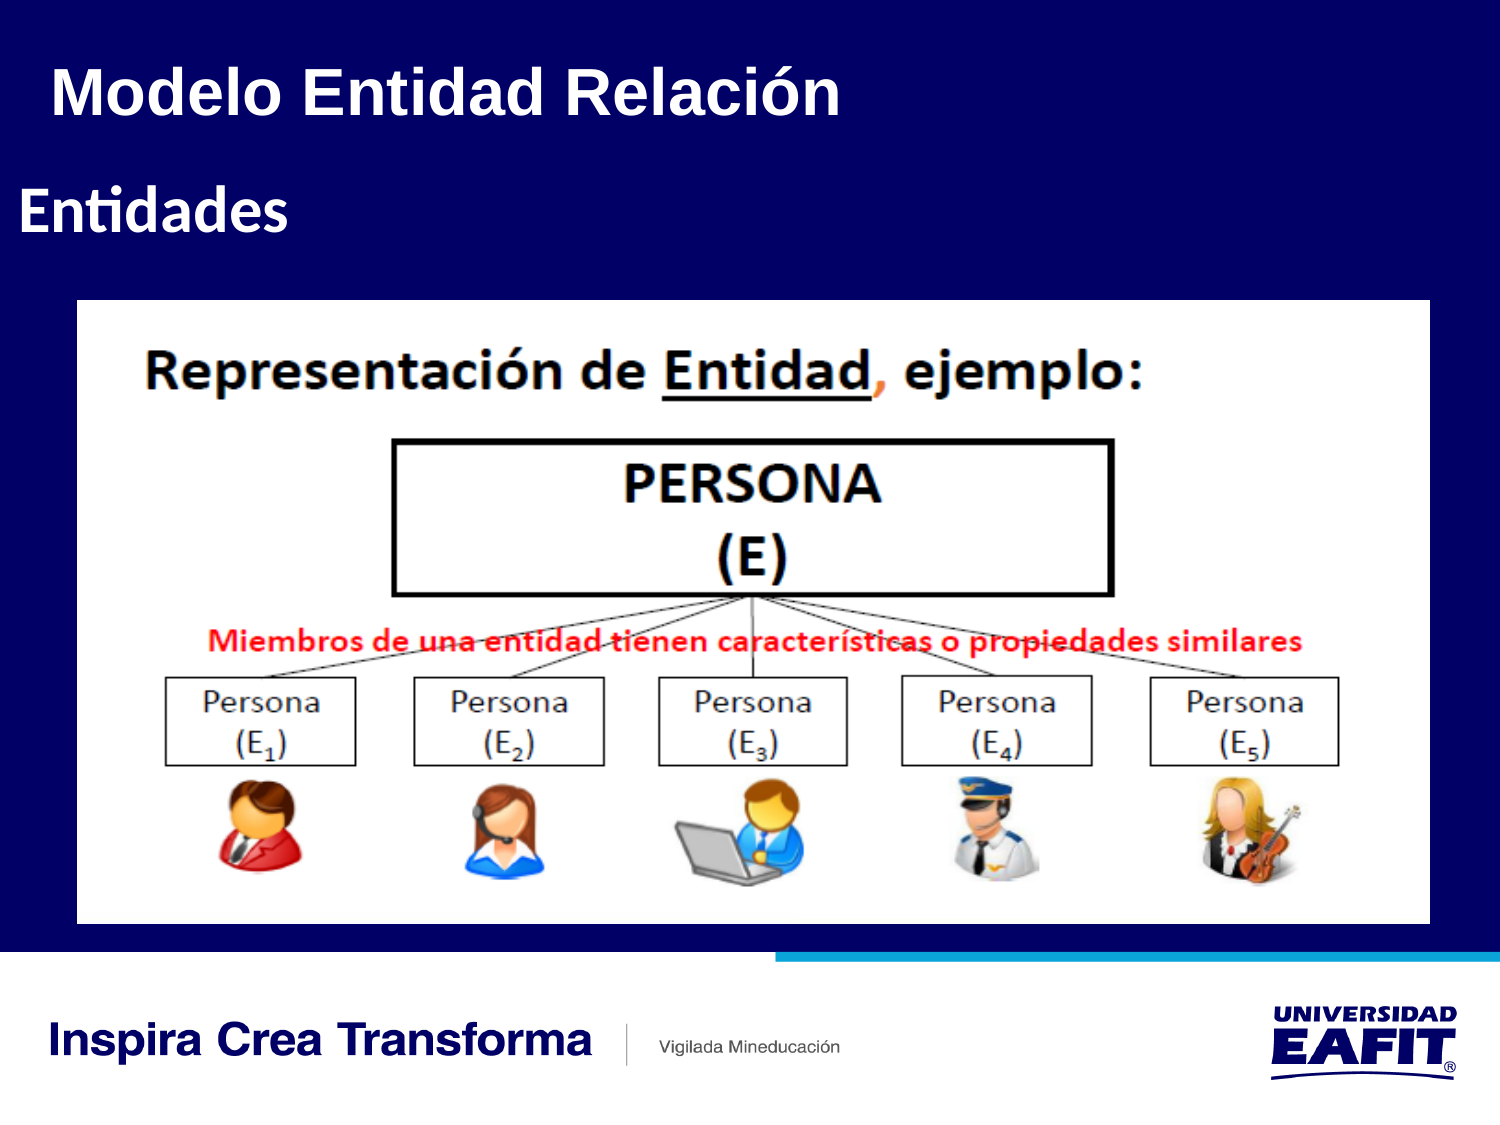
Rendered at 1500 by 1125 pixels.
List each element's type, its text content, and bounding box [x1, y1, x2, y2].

picture [0, 0, 1500, 1125]
text_box Entidades [3, 158, 1500, 299]
text_box Modelo Entidad Relación [35, 41, 1171, 136]
